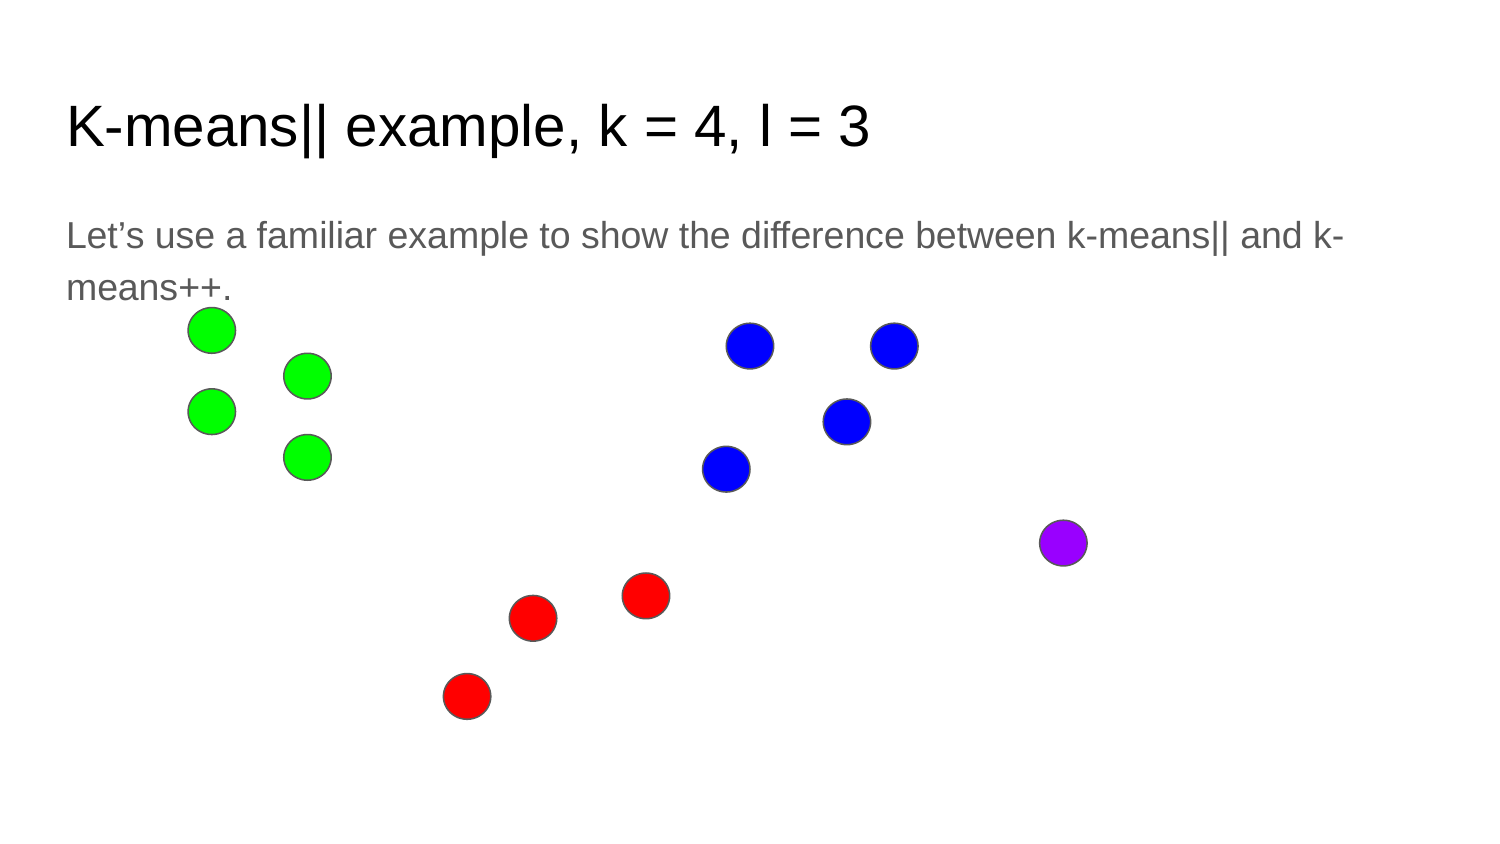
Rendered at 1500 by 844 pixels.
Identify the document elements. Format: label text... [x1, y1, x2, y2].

text_box [188, 388, 236, 435]
text_box [188, 307, 236, 354]
text_box [283, 434, 332, 481]
text_box [622, 573, 670, 619]
text_box [726, 323, 774, 369]
text_box [509, 595, 557, 642]
text_box [823, 398, 871, 445]
title K-means|| example, k = 4, l = 3 [51, 72, 1449, 167]
list Let’s use a familiar example to show the difference between k-means|| and k-means++. [51, 189, 1449, 750]
text_box [870, 323, 919, 369]
text_box [702, 446, 751, 493]
text_box [1039, 520, 1088, 566]
text_box [283, 353, 332, 399]
text_box [443, 673, 491, 720]
